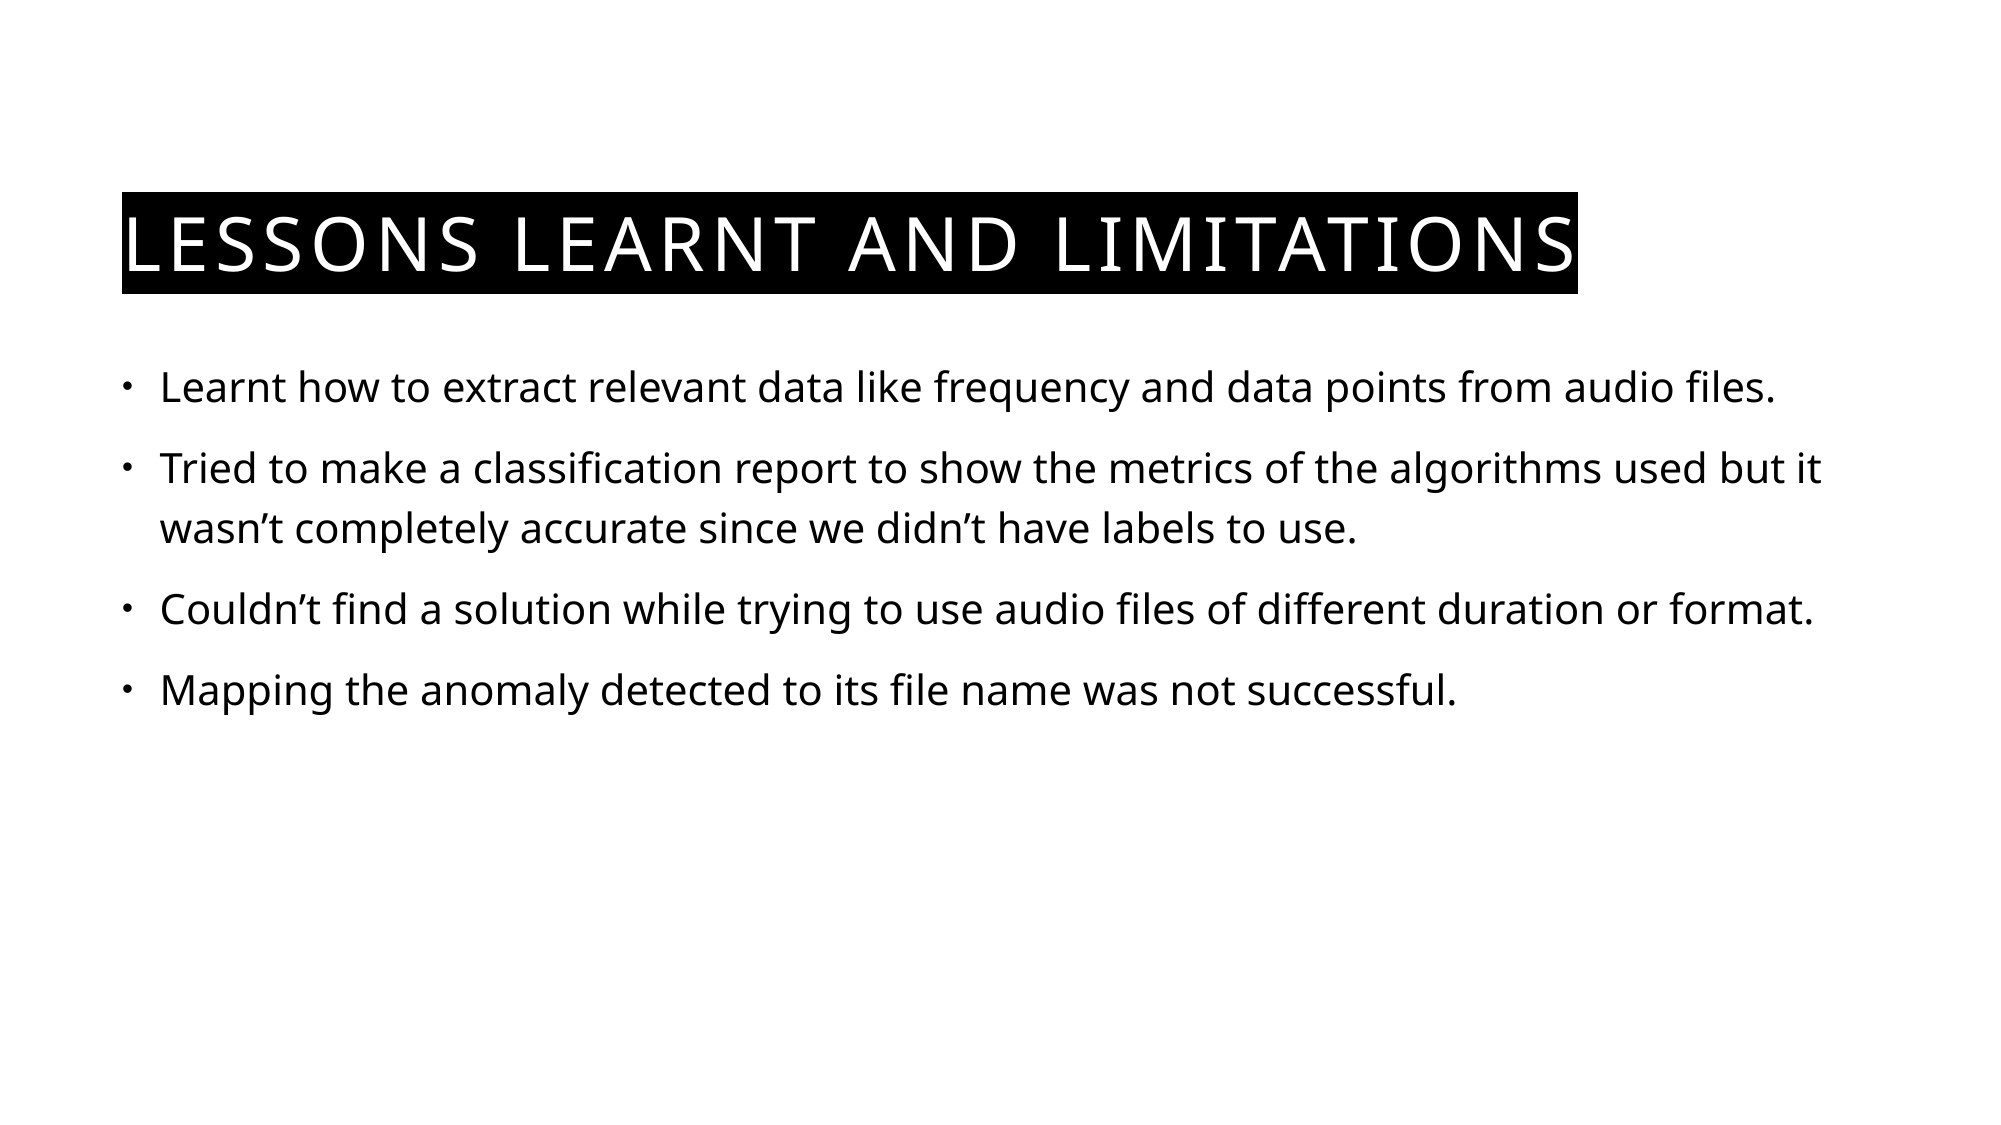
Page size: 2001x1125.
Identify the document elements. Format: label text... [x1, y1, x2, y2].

list Learnt how to extract relevant data like frequency and data points from audio files. Tried to make a classification report to show the metrics of the algorithms used but it wasn’t completely accurate since we didn’t have labels to use. Couldn’t find a solution while trying to use audio files of different duration or format. Mapping the anomaly detected to its file name was not successful. [107, 343, 1850, 975]
title lessons learnt AND LIMITATIONS [107, 106, 1850, 295]
